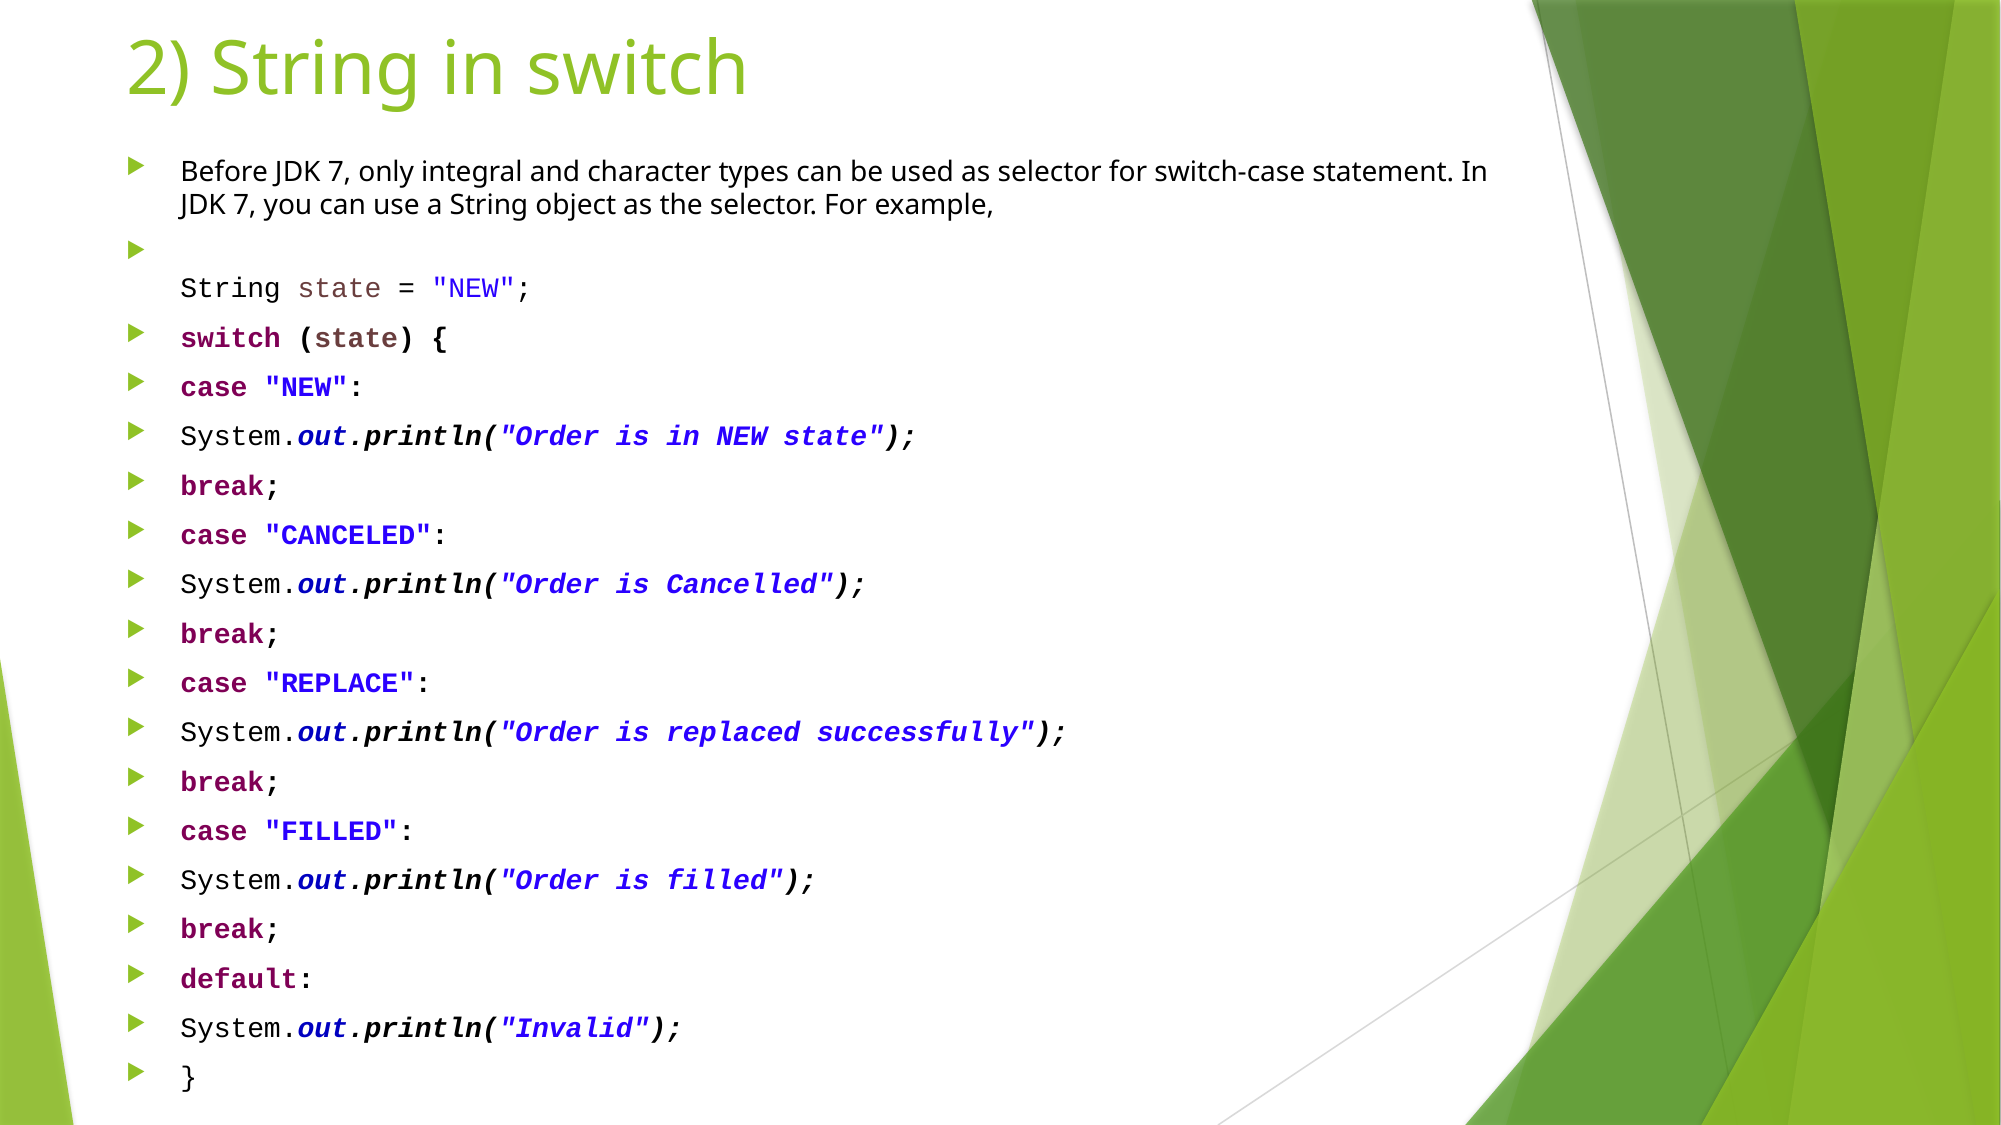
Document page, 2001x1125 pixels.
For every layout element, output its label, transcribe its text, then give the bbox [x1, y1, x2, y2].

list Before JDK 7, only integral and character types can be used as selector for switch-case statement. In JDK 7, you can use a String object as the selector. For example, String state = "NEW"; switch (state) { case "NEW": System.out.println("Order is in NEW state"); break; case "CANCELED": System.out.println("Order is Cancelled"); break; case "REPLACE": System.out.println("Order is replaced successfully"); break; case "FILLED": System.out.println("Order is filled"); break; default: System.out.println("Invalid"); } [111, 145, 1522, 1106]
title 2) String in switch [111, 11, 1522, 130]
